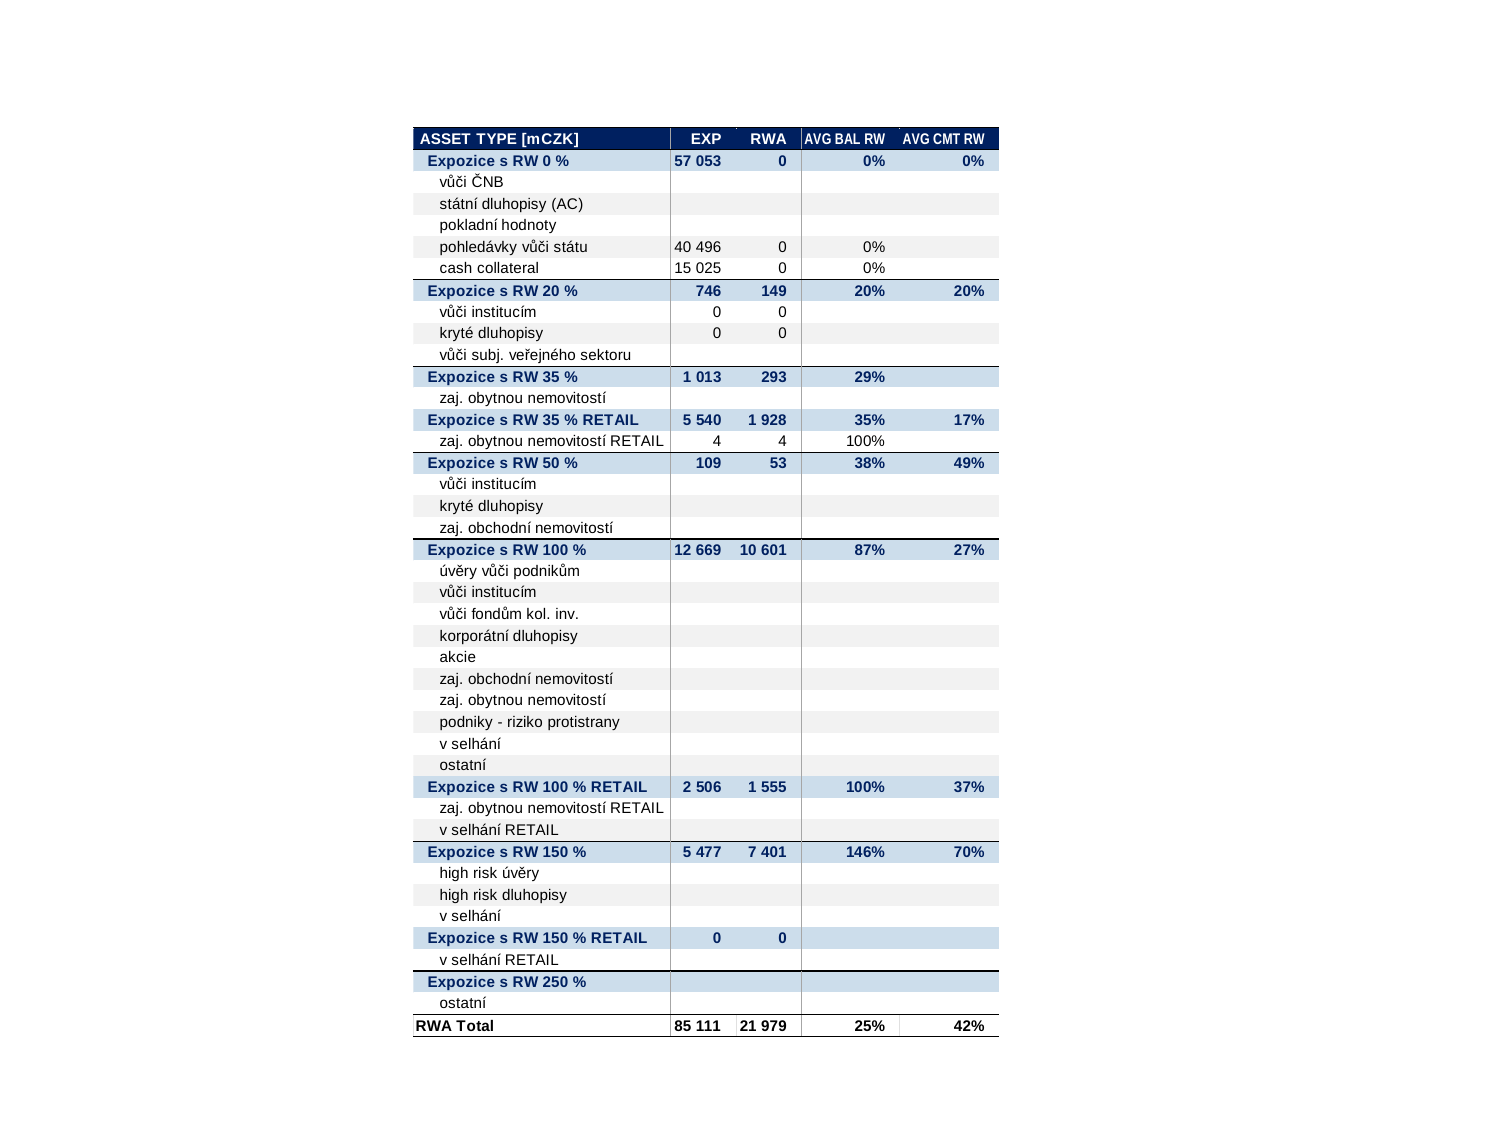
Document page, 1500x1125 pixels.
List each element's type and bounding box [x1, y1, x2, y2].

text_box [412, 127, 1000, 1037]
